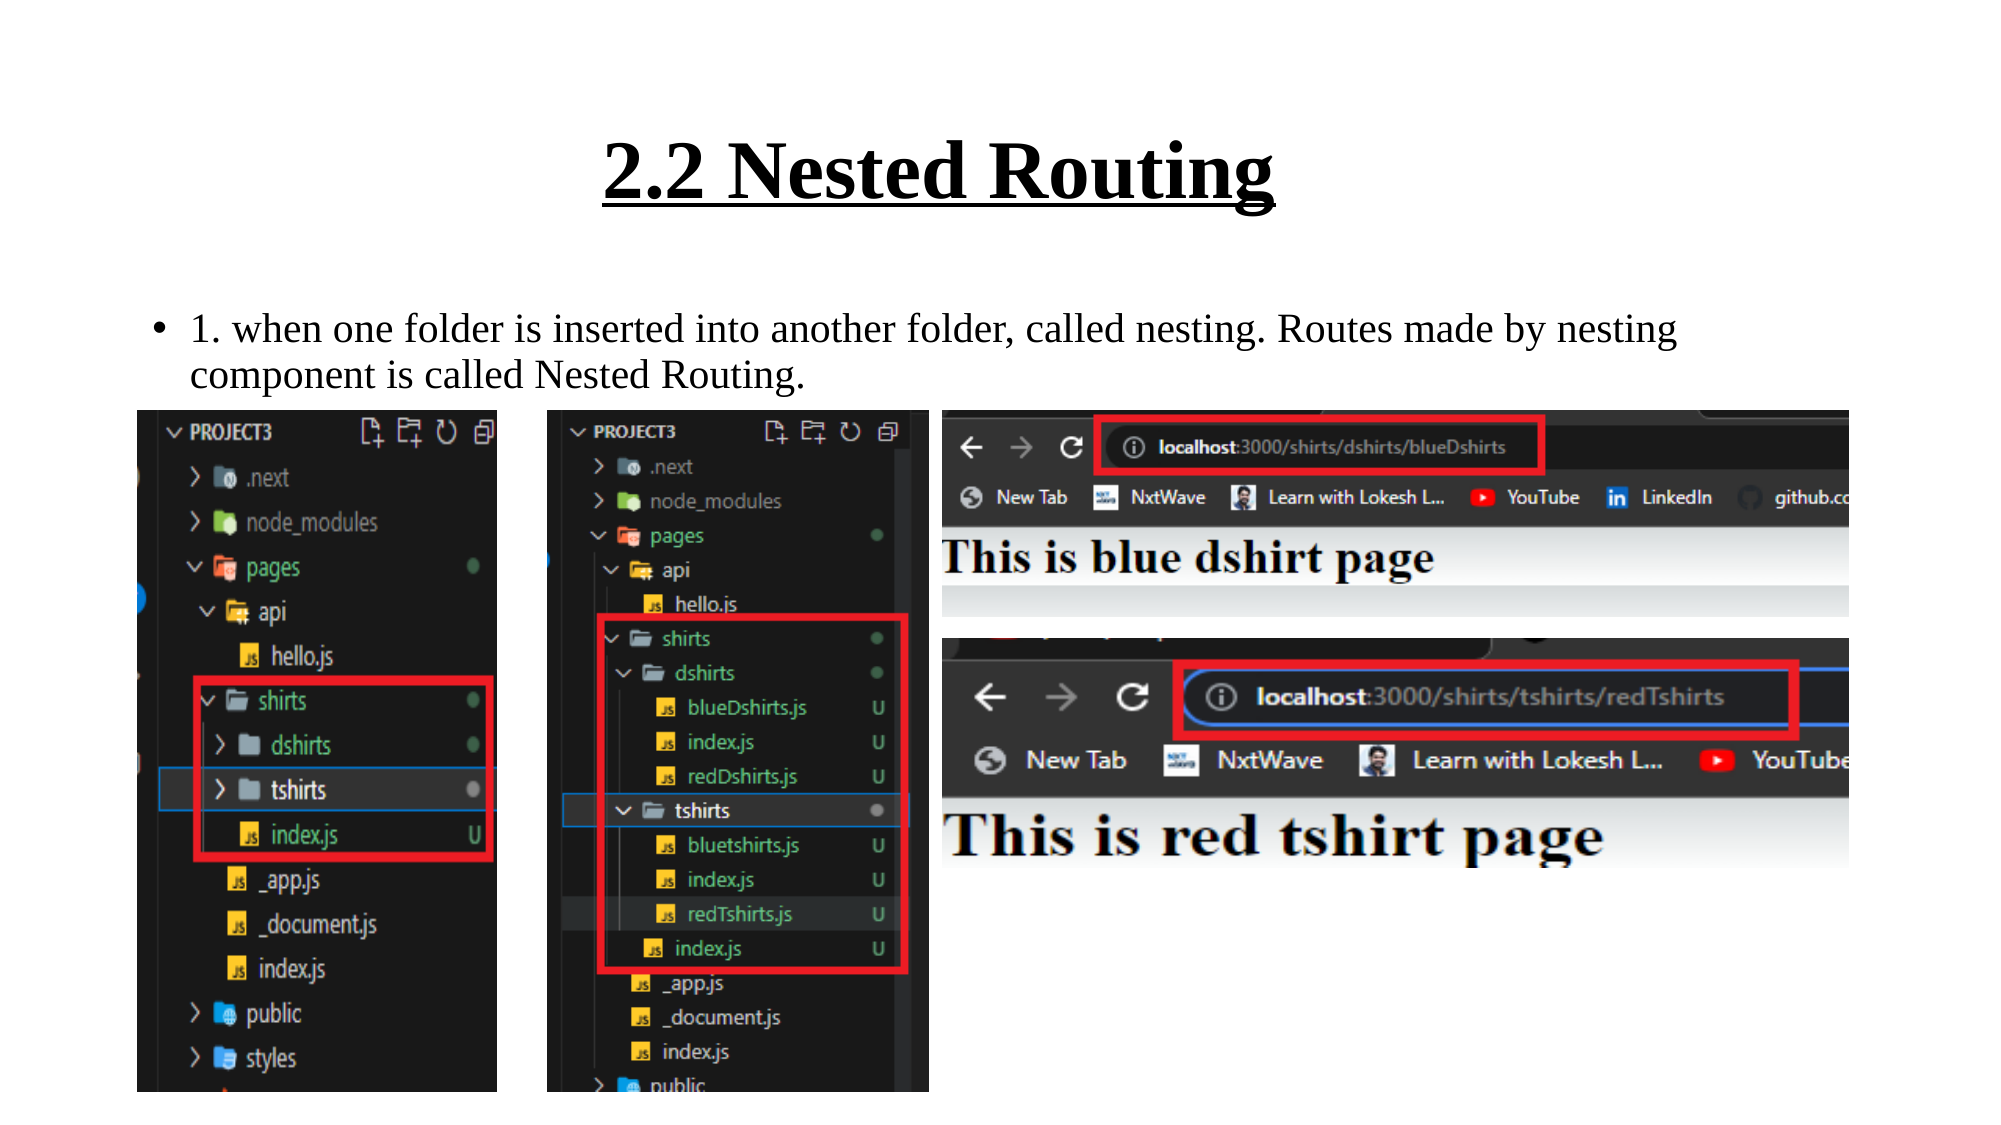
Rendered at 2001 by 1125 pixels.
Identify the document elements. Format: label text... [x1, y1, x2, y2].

list 1. when one folder is inserted into another folder, called nesting. Routes made by nesting component is called Nested Routing. [137, 299, 1863, 1014]
picture [137, 410, 497, 1092]
picture [942, 638, 1849, 868]
picture [942, 410, 1849, 617]
title 2.2 Nested Routing [137, 59, 1863, 278]
picture [547, 410, 929, 1092]
